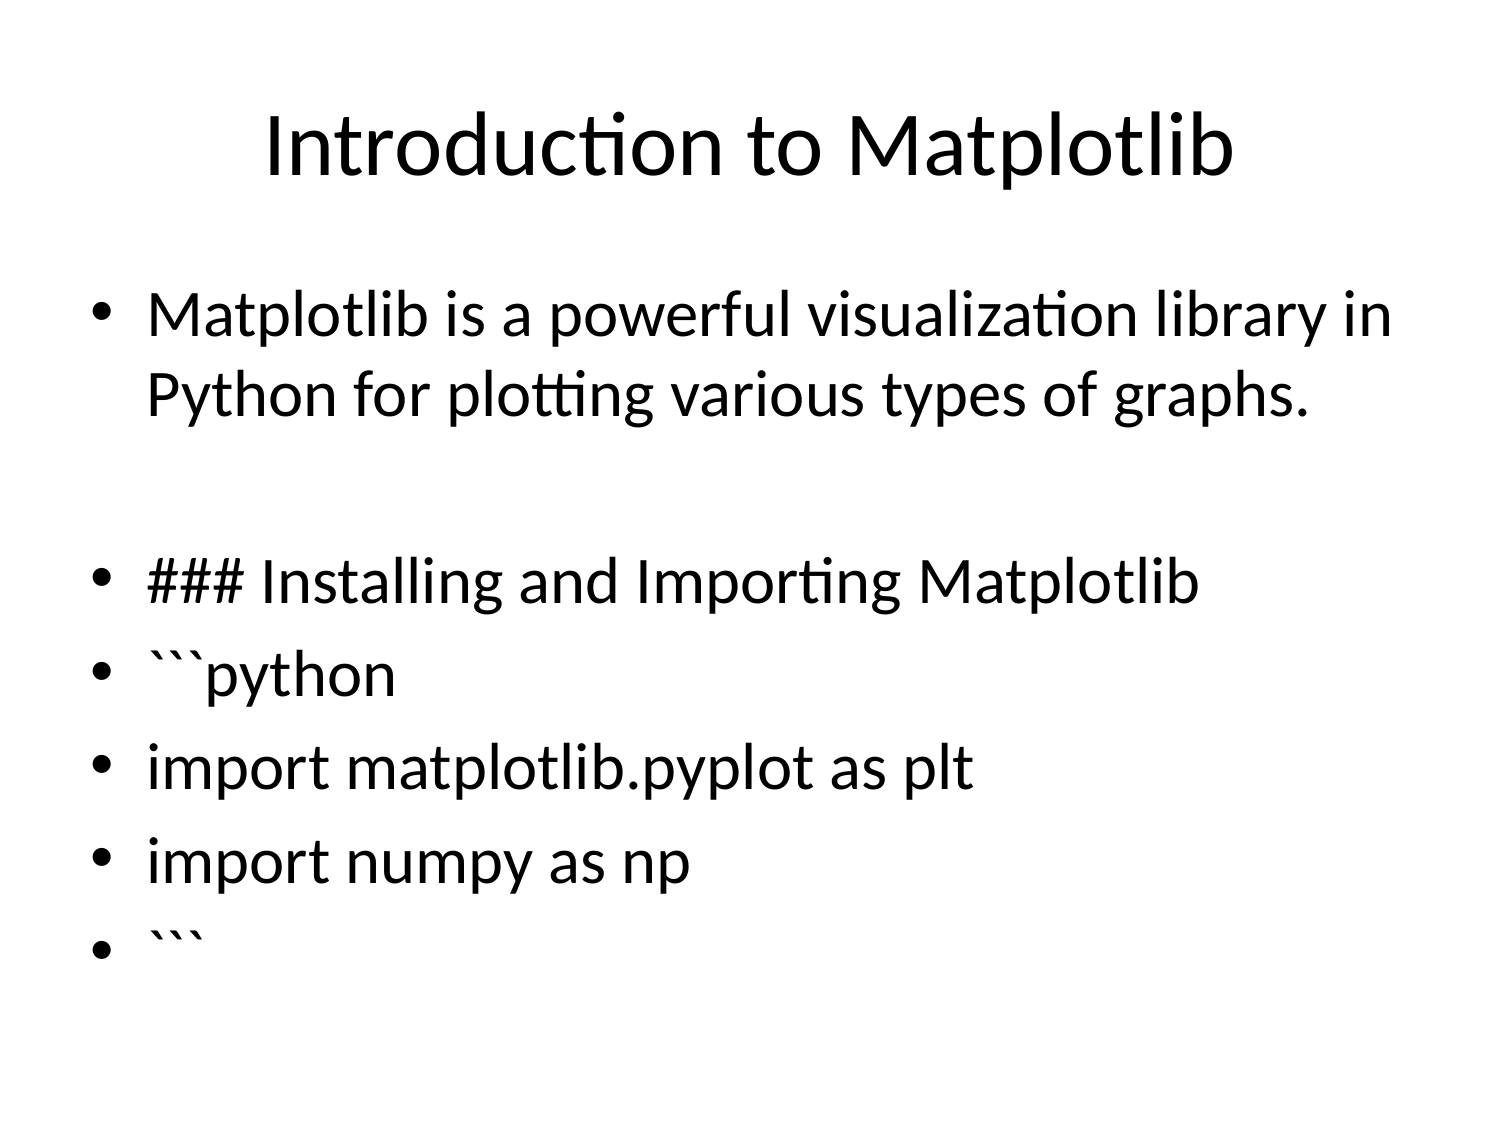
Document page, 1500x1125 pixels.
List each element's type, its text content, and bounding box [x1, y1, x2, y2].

title Introduction to Matplotlib [75, 45, 1425, 233]
list Matplotlib is a powerful visualization library in Python for plotting various types of graphs. ### Installing and Importing Matplotlib ```python import matplotlib.pyplot as plt import numpy as np ``` [75, 262, 1425, 1005]
